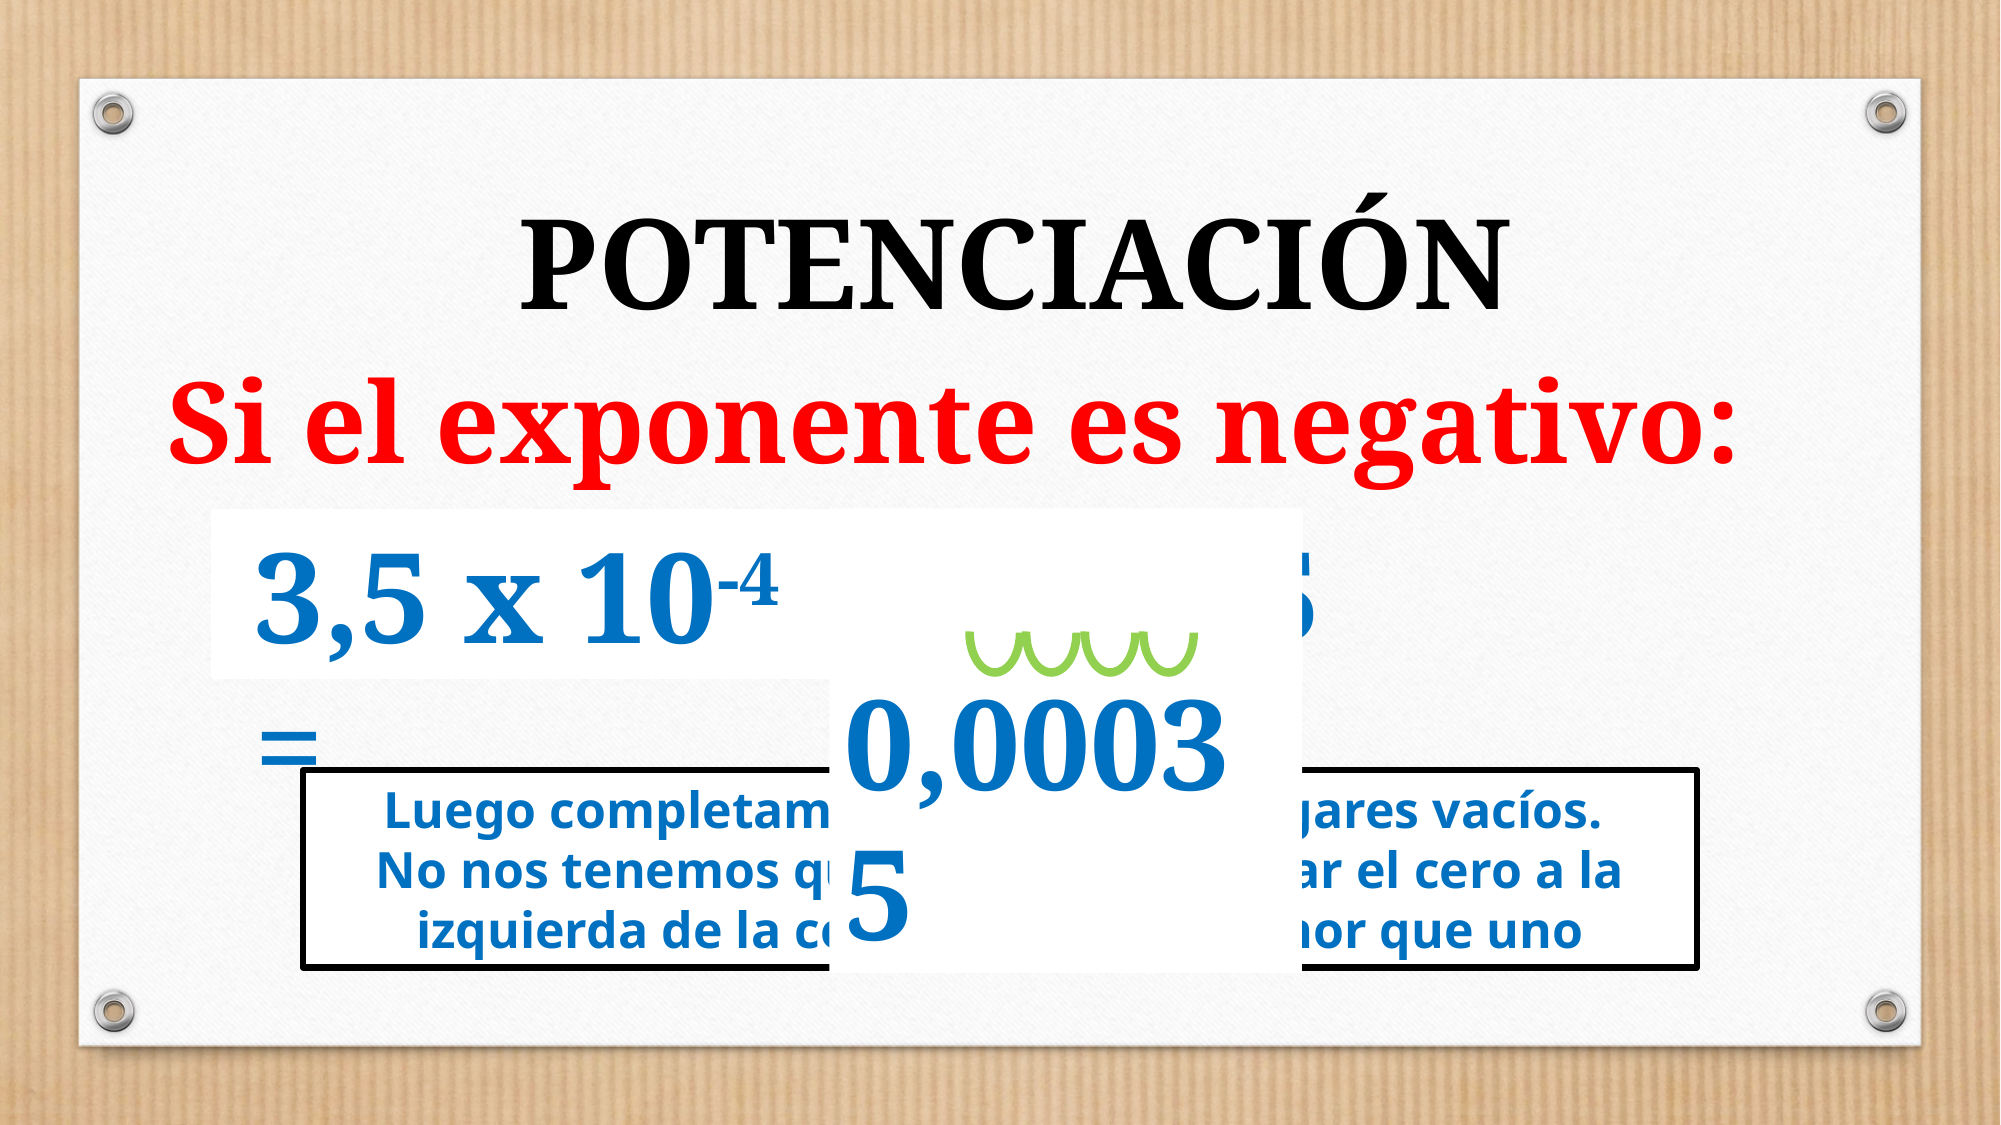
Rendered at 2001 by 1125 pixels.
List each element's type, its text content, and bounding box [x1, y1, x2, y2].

text_box Si el exponente es negativo: [153, 344, 1911, 494]
text_box 3,5 x 10-4 = [239, 510, 829, 826]
text_box [1020, 629, 1081, 679]
text_box 0,00035 [829, 508, 1302, 973]
picture [0, 0, 2001, 1125]
text_box POTENCIACIÓN [251, 177, 1780, 343]
text_box Luego completamos con ceros los lugares vacíos. No nos tenemos que olvidar de colocar el cero a la izquierda de la coma porque es menor que uno [1302, 770, 1697, 967]
text_box [1137, 629, 1200, 679]
text_box [963, 629, 1023, 679]
text_box [211, 509, 829, 679]
text_box [1079, 629, 1139, 679]
text_box 3,5 [1303, 510, 1400, 675]
text_box Luego completamos con ceros los lugares vacíos. No nos tenemos que olvidar de colocar el cero a la izquierda de la coma porque es menor que uno [303, 826, 829, 967]
